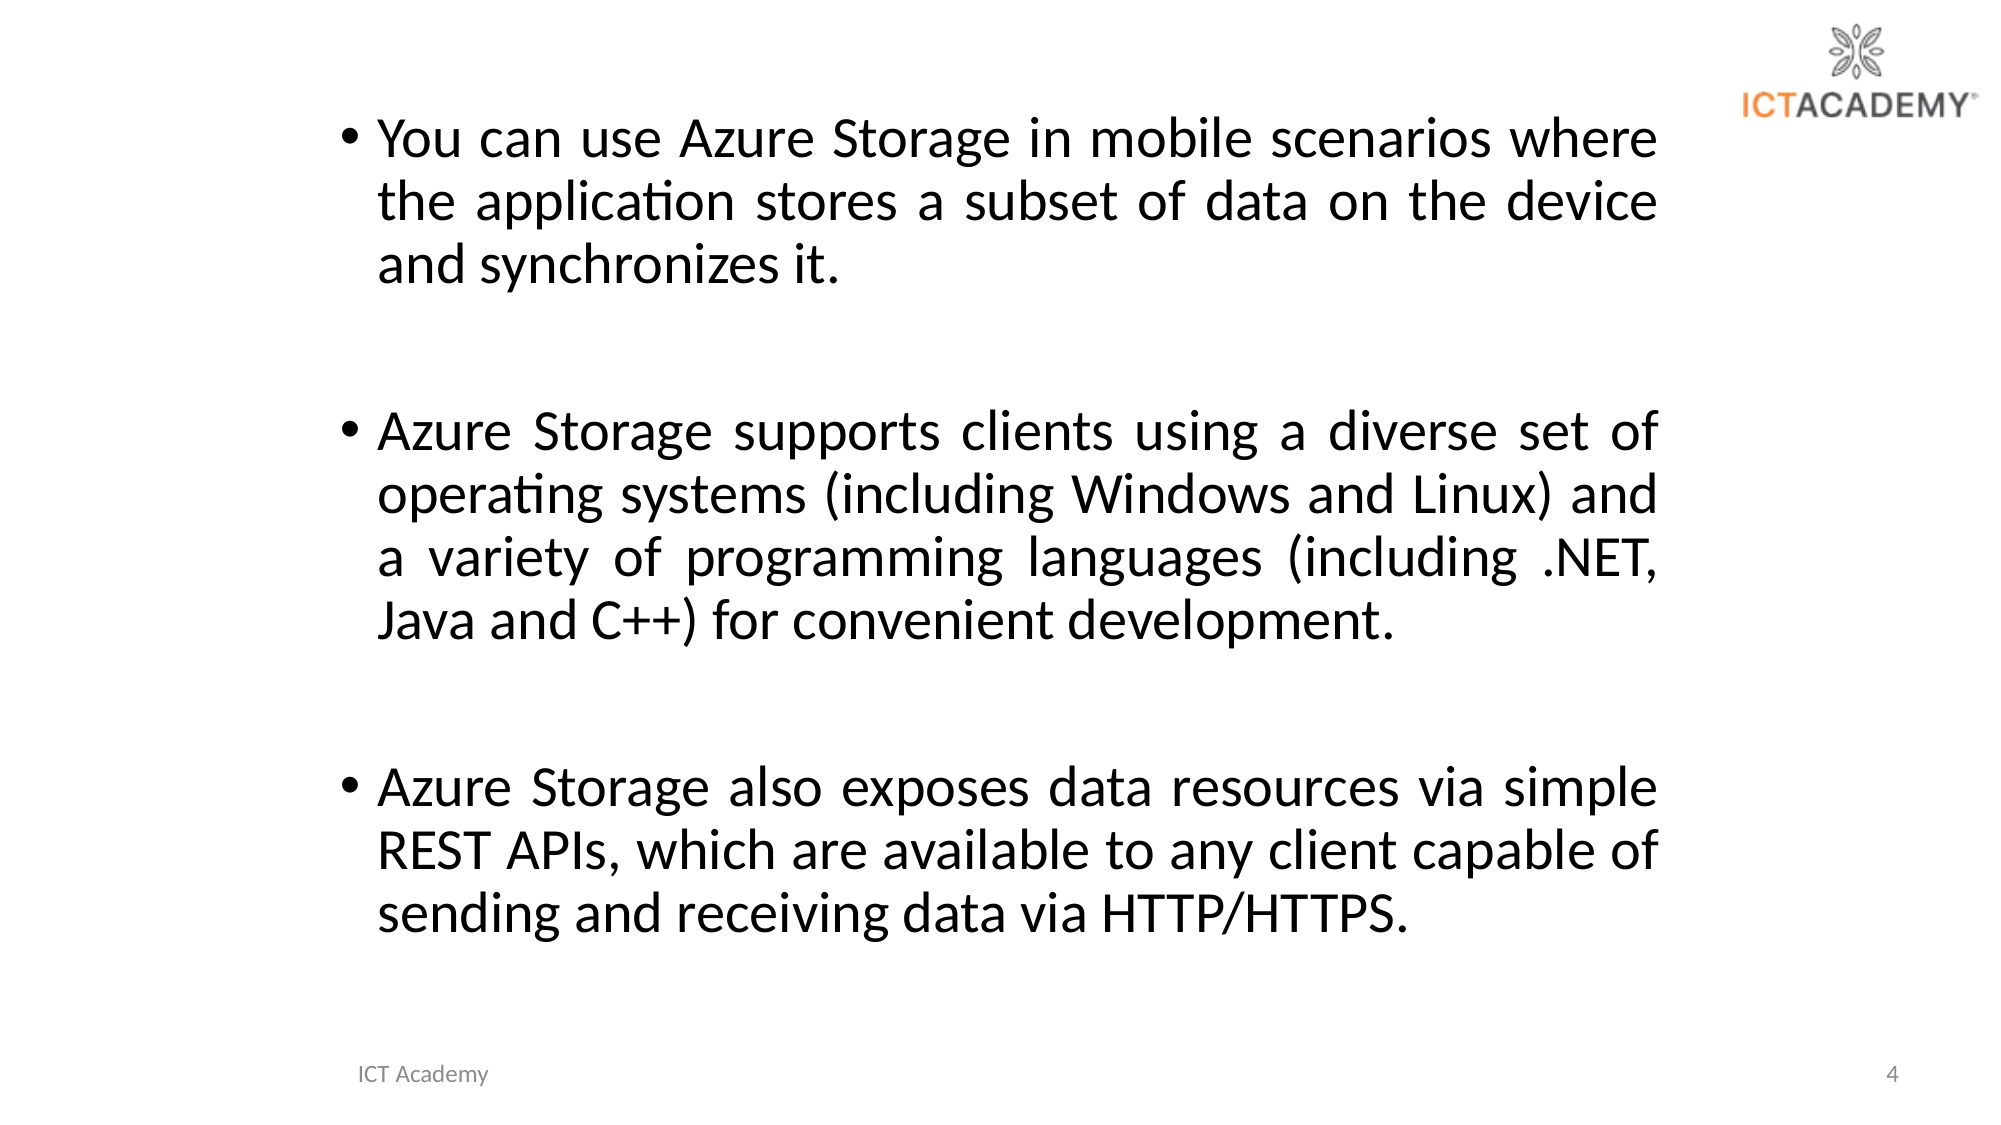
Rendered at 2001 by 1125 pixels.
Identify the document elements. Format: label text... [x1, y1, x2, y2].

picture [1743, 22, 1979, 120]
slide_number 4 [1464, 1042, 1915, 1103]
list You can use Azure Storage in mobile scenarios where the application stores a subset of data on the device and synchronizes it. Azure Storage supports clients using a diverse set of operating systems (including Windows and Linux) and a variety of programming languages (including .NET, Java and C++) for convenient development. Azure Storage also exposes data resources via simple REST APIs, which are available to any client capable of sending and receiving data via HTTP/HTTPS. [324, 99, 1675, 1005]
footer ICT Academy [85, 1042, 761, 1103]
